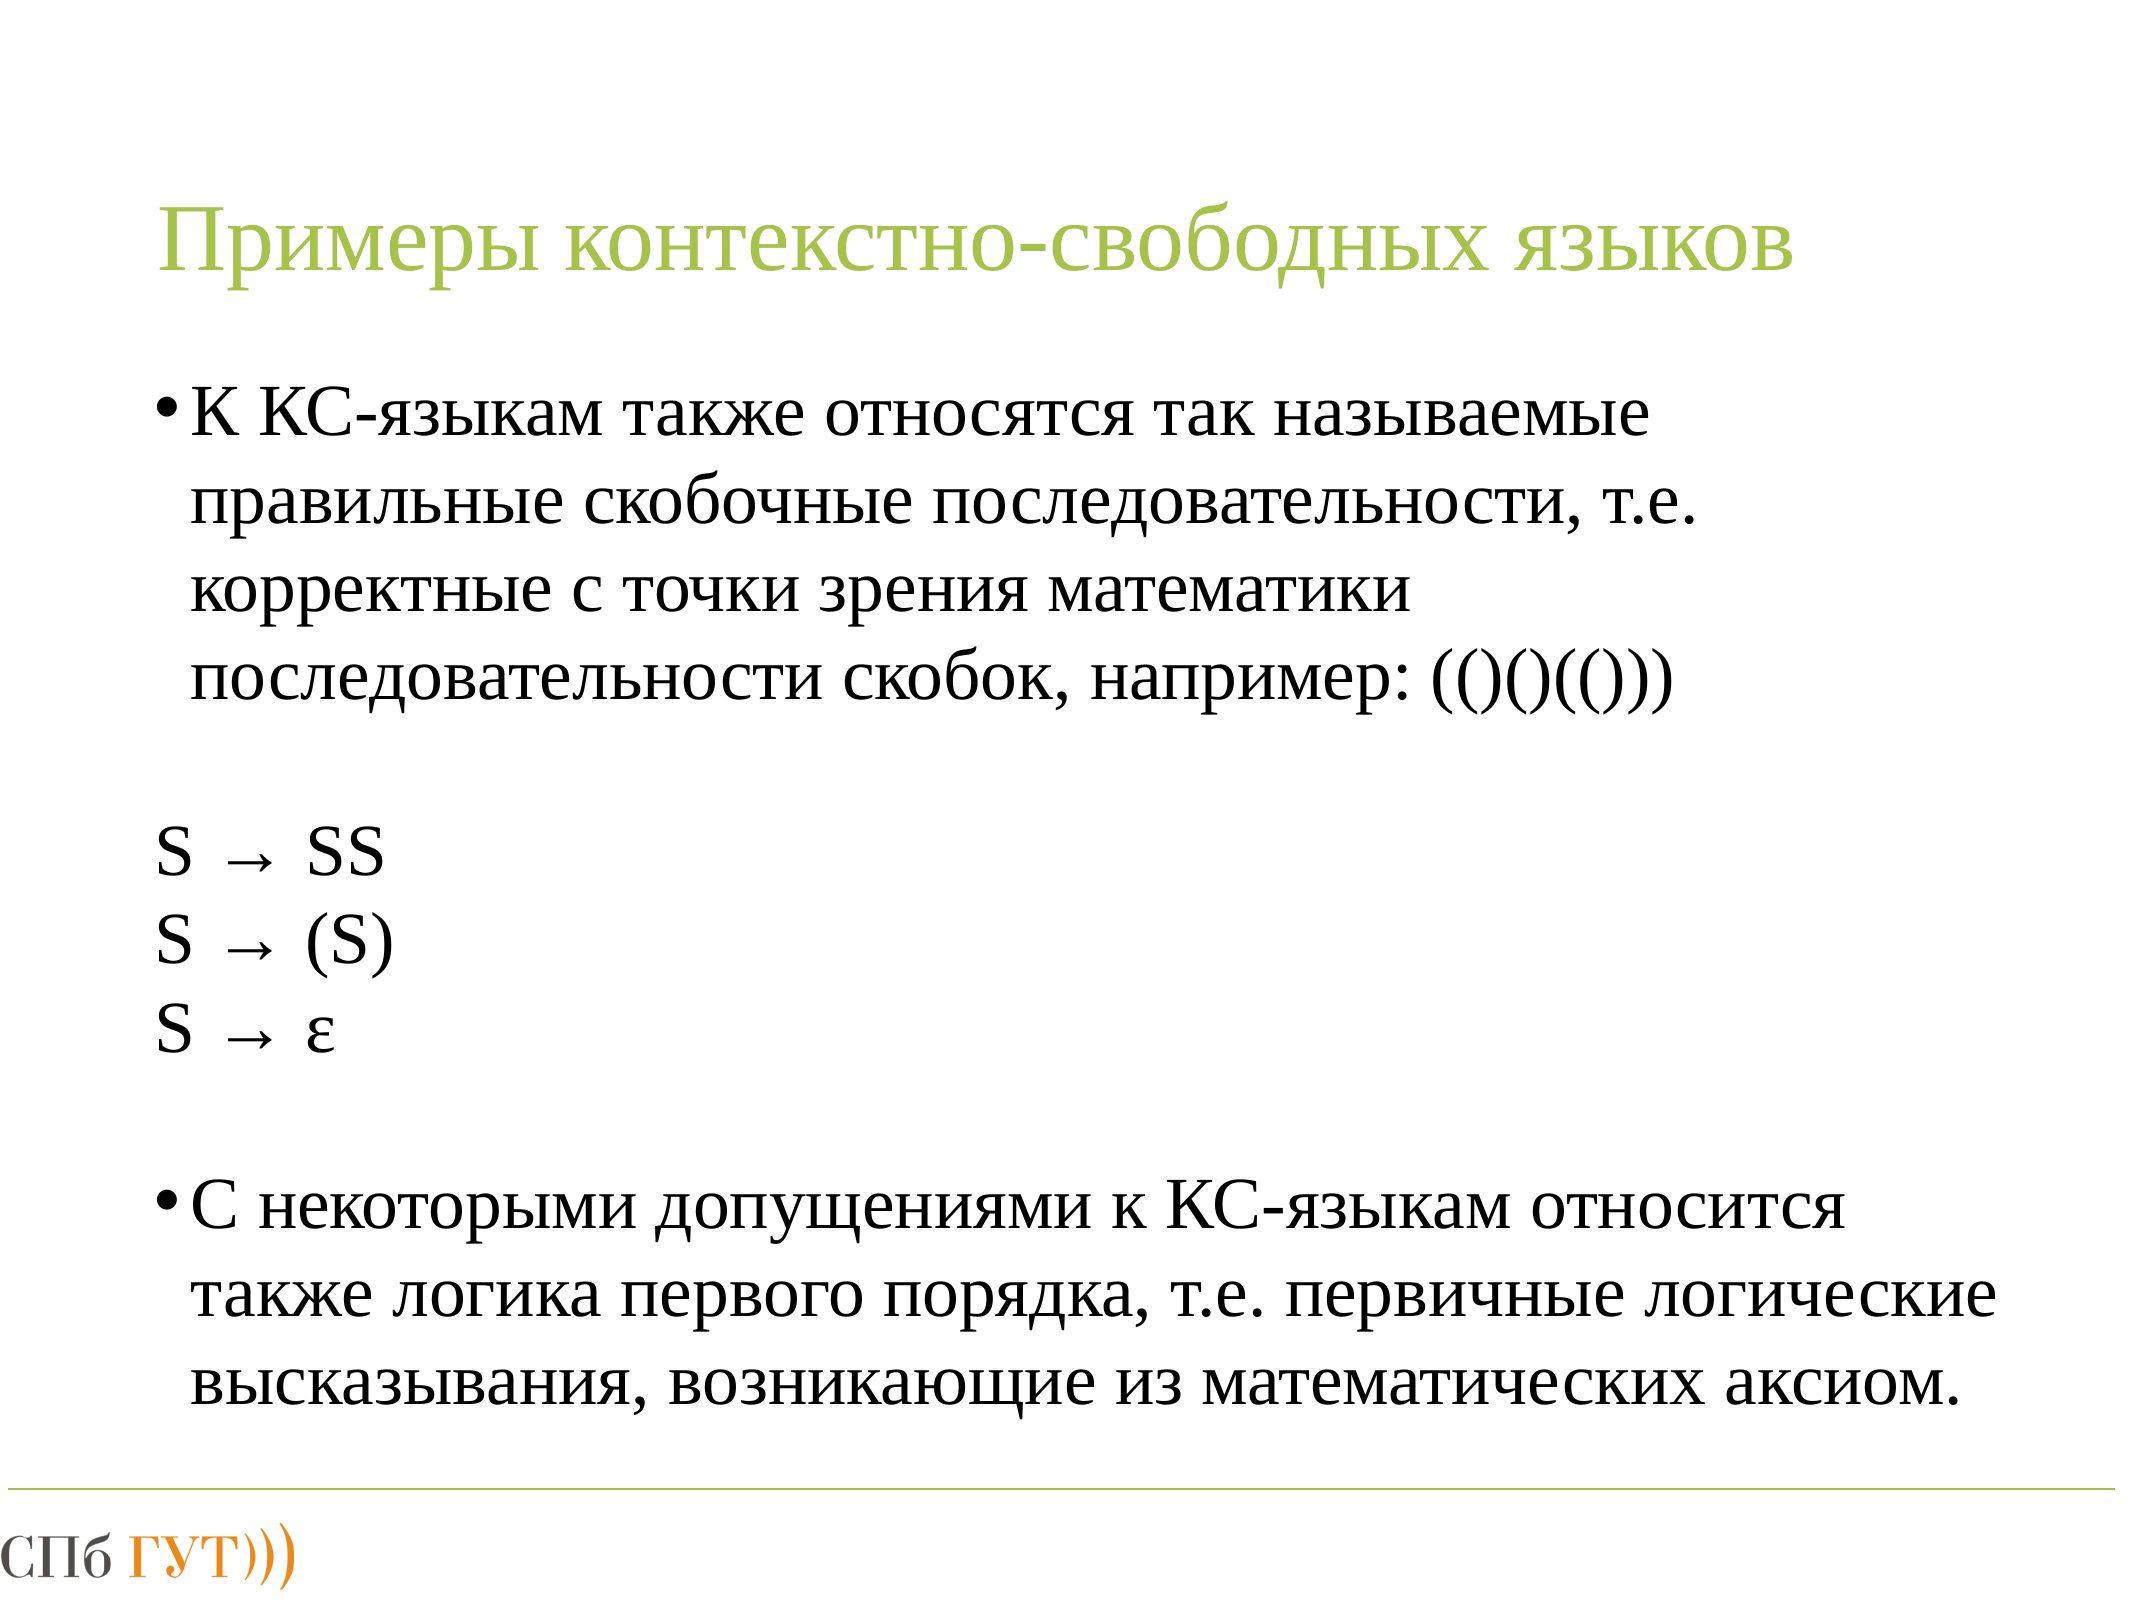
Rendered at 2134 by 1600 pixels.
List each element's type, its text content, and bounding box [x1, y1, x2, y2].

title Примеры контекстно-свободных языков [146, 84, 1988, 350]
list К КС-языкам также относятся так называемые правильные скобочные последовательности, т.е. корректные с точки зрения математики последовательности скобок, например: (()()(())) S → SS S → (S) S → ε С некоторыми допущениями к КС-языкам относится также логика первого порядка, т.е. первичные логические высказывания, возникающие из математических аксиом. [142, 350, 2024, 1524]
picture [1, 1522, 295, 1590]
